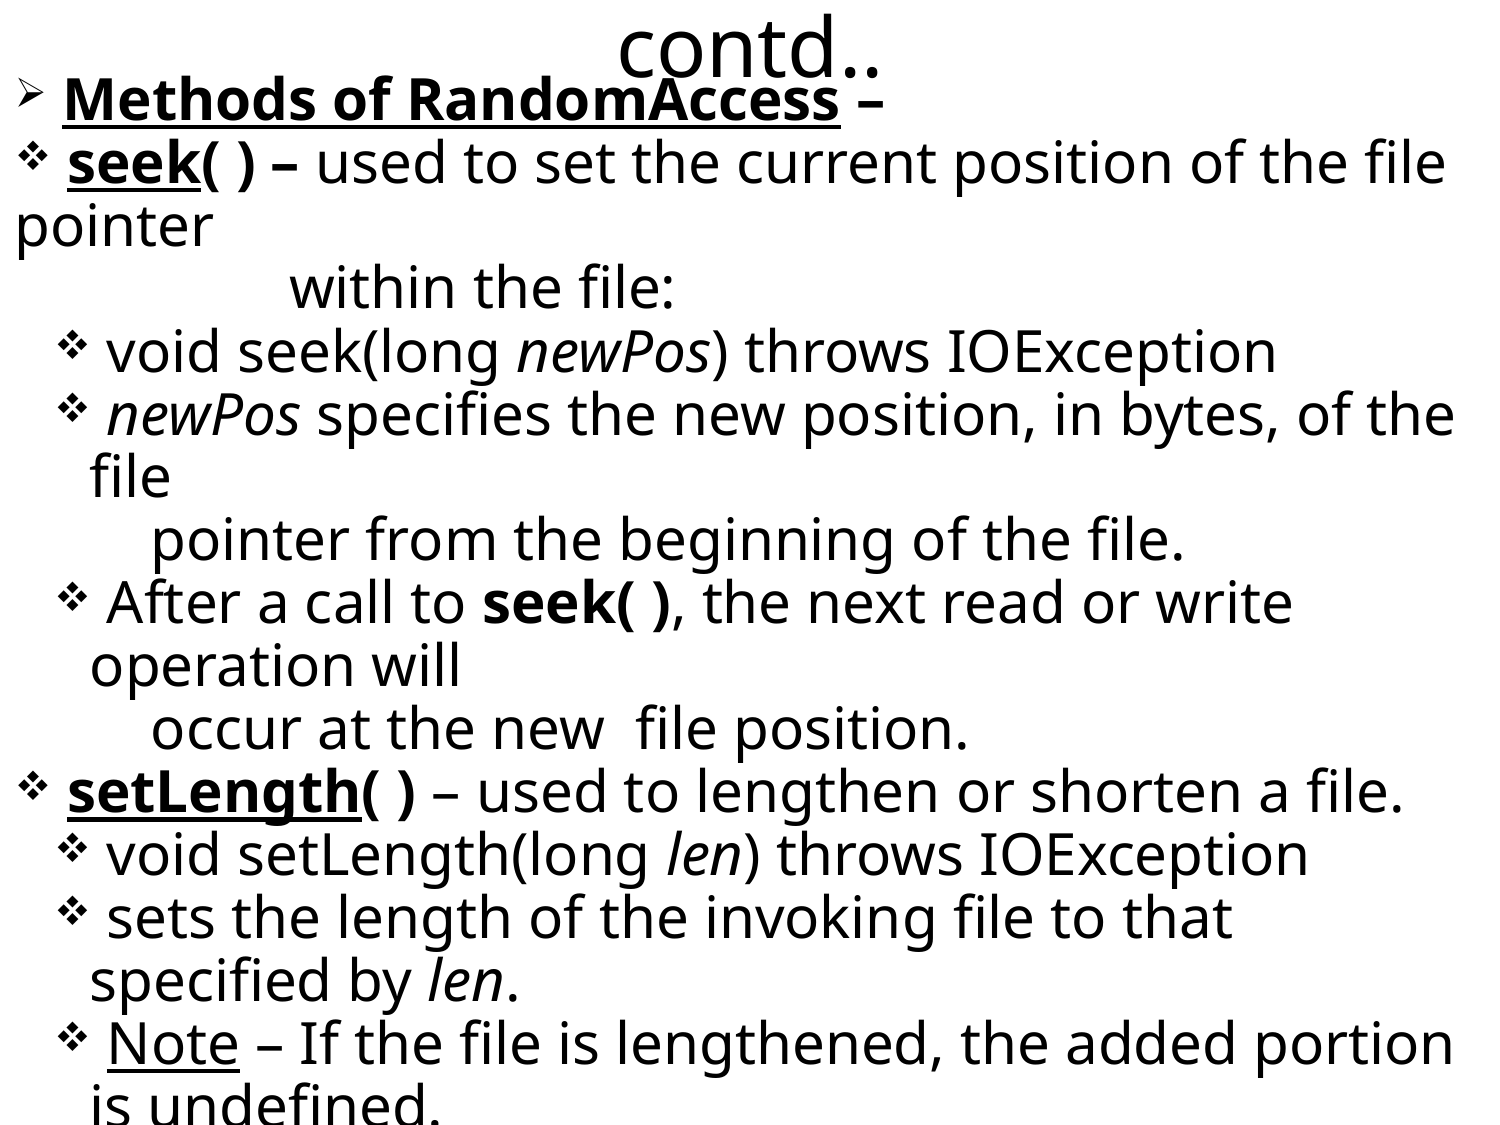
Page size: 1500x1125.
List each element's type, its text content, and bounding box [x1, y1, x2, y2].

text_box Methods of RandomAccess – seek( ) – used to set the current position of the file pointer within the file: void seek(long newPos) throws IOException newPos specifies the new position, in bytes, of the file pointer from the beginning of the file. After a call to seek( ), the next read or write operation will occur at the new file position. setLength( ) – used to lengthen or shorten a file. void setLength(long len) throws IOException sets the length of the invoking file to that specified by len. Note – If the file is lengthened, the added portion is undefined. [0, 62, 1500, 1125]
text_box contd.. [0, 12, 1500, 62]
